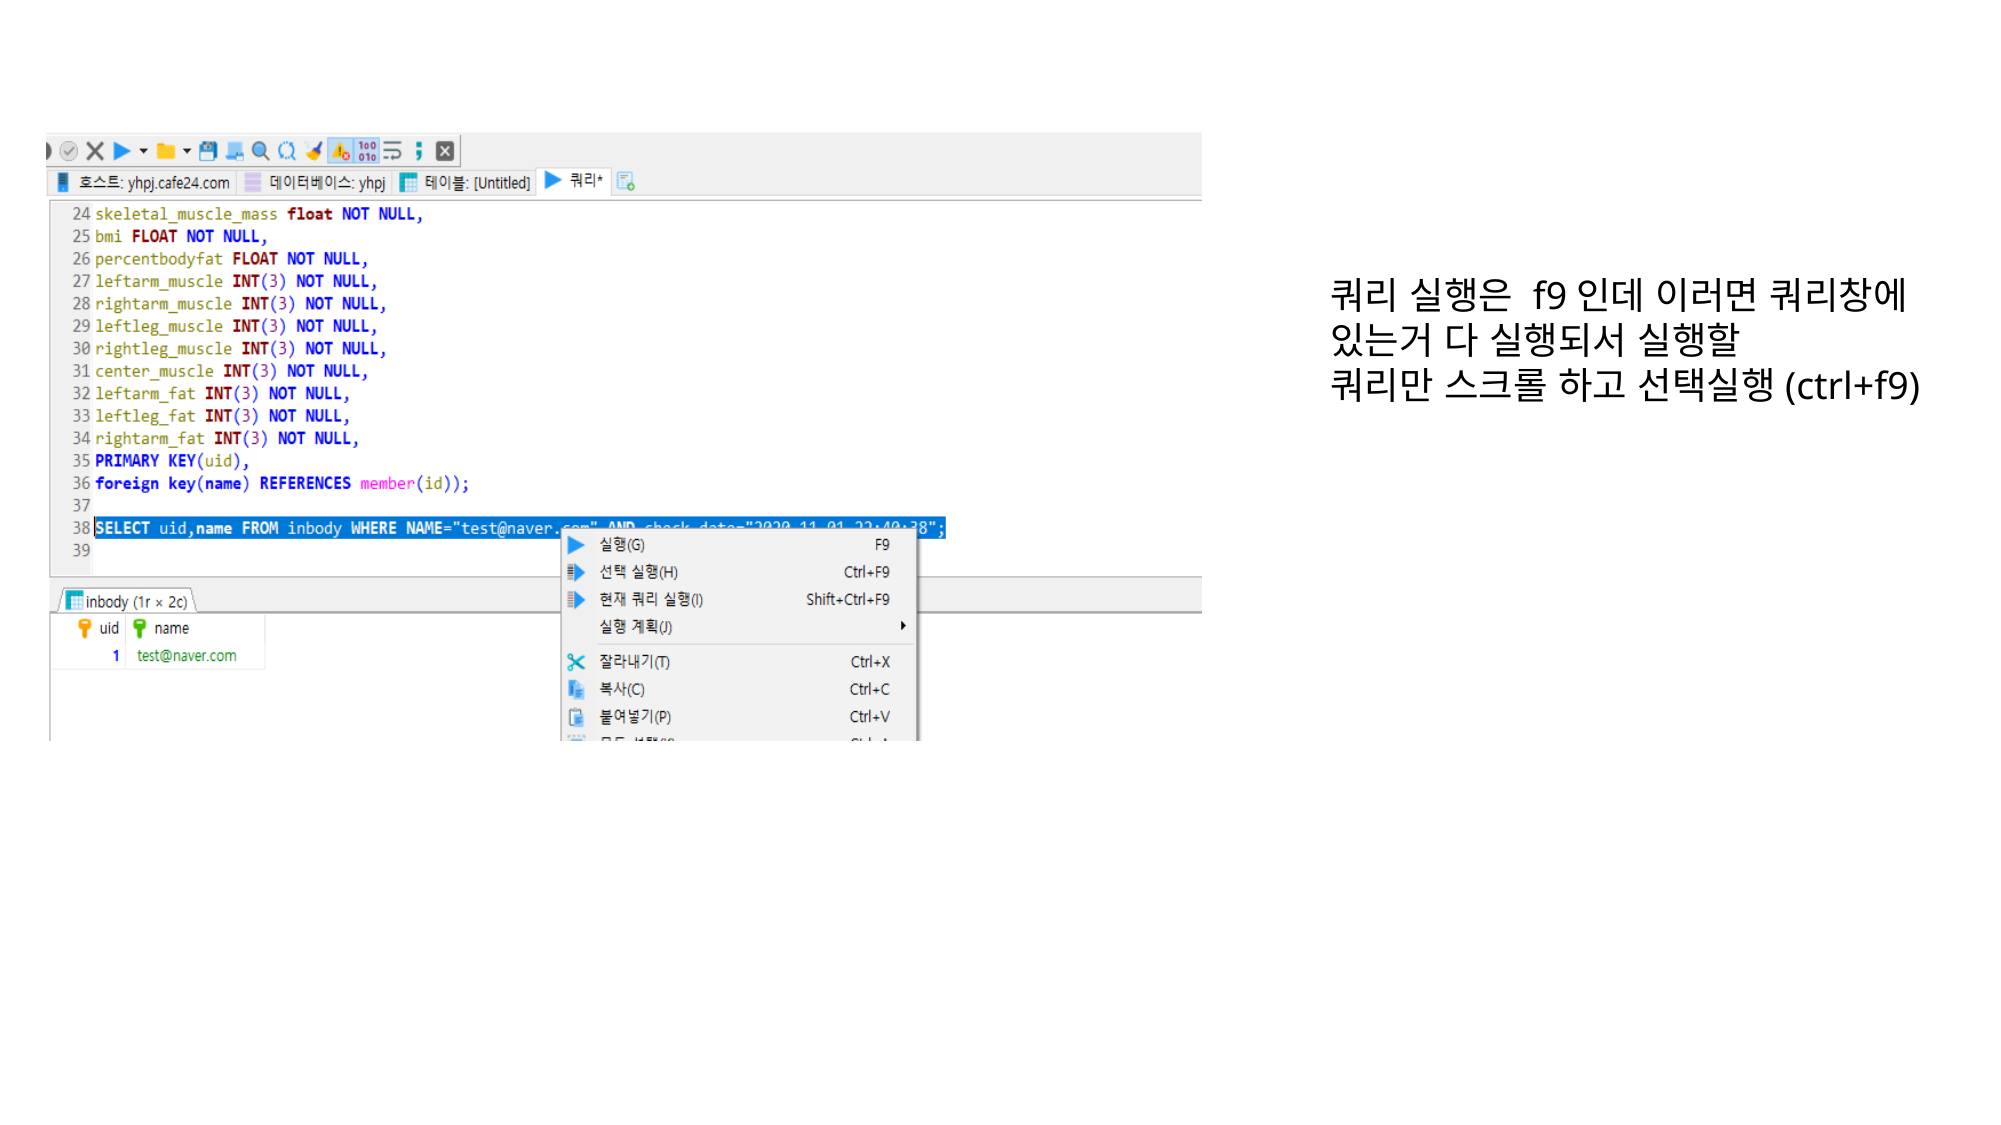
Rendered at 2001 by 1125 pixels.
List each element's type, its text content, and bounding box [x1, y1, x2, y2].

picture [46, 120, 1202, 741]
text_box 쿼리 실행은 f9인데 이러면 쿼리창에 있는거 다 실행되서 실행할 쿼리만 스크롤 하고 선택실행(ctrl+f9) [1315, 264, 2000, 415]
